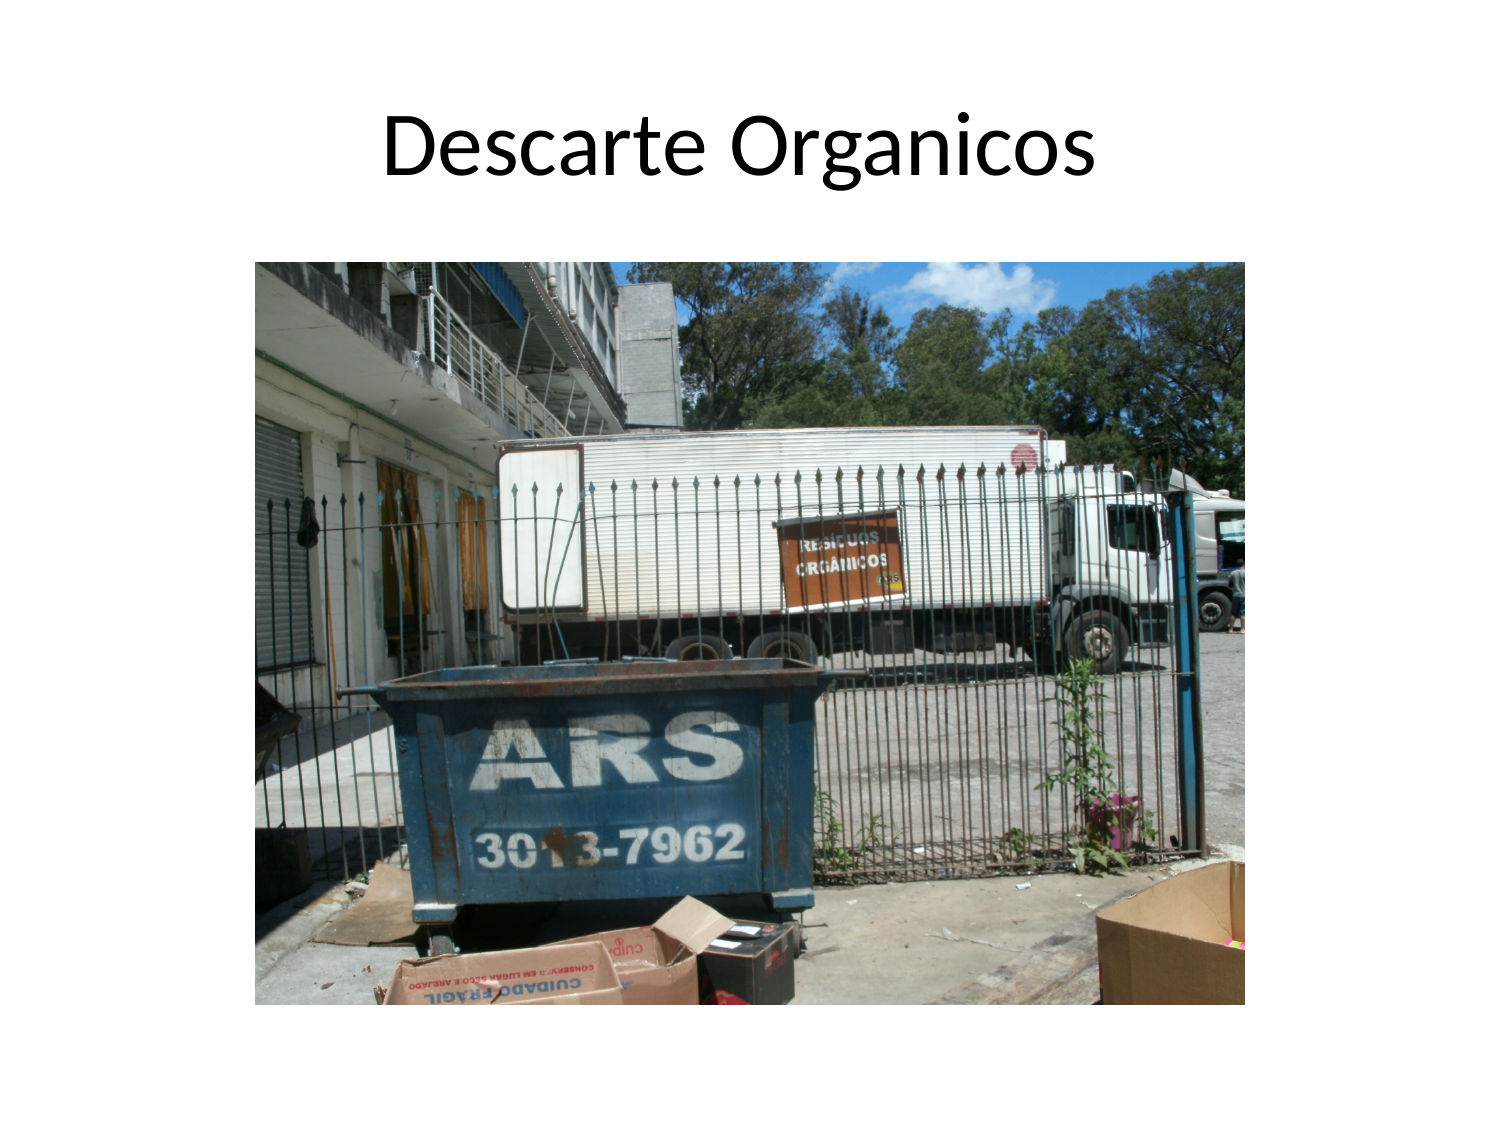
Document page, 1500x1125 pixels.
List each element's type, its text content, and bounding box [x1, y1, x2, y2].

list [254, 262, 1246, 1006]
title Descarte Organicos [75, 45, 1425, 233]
